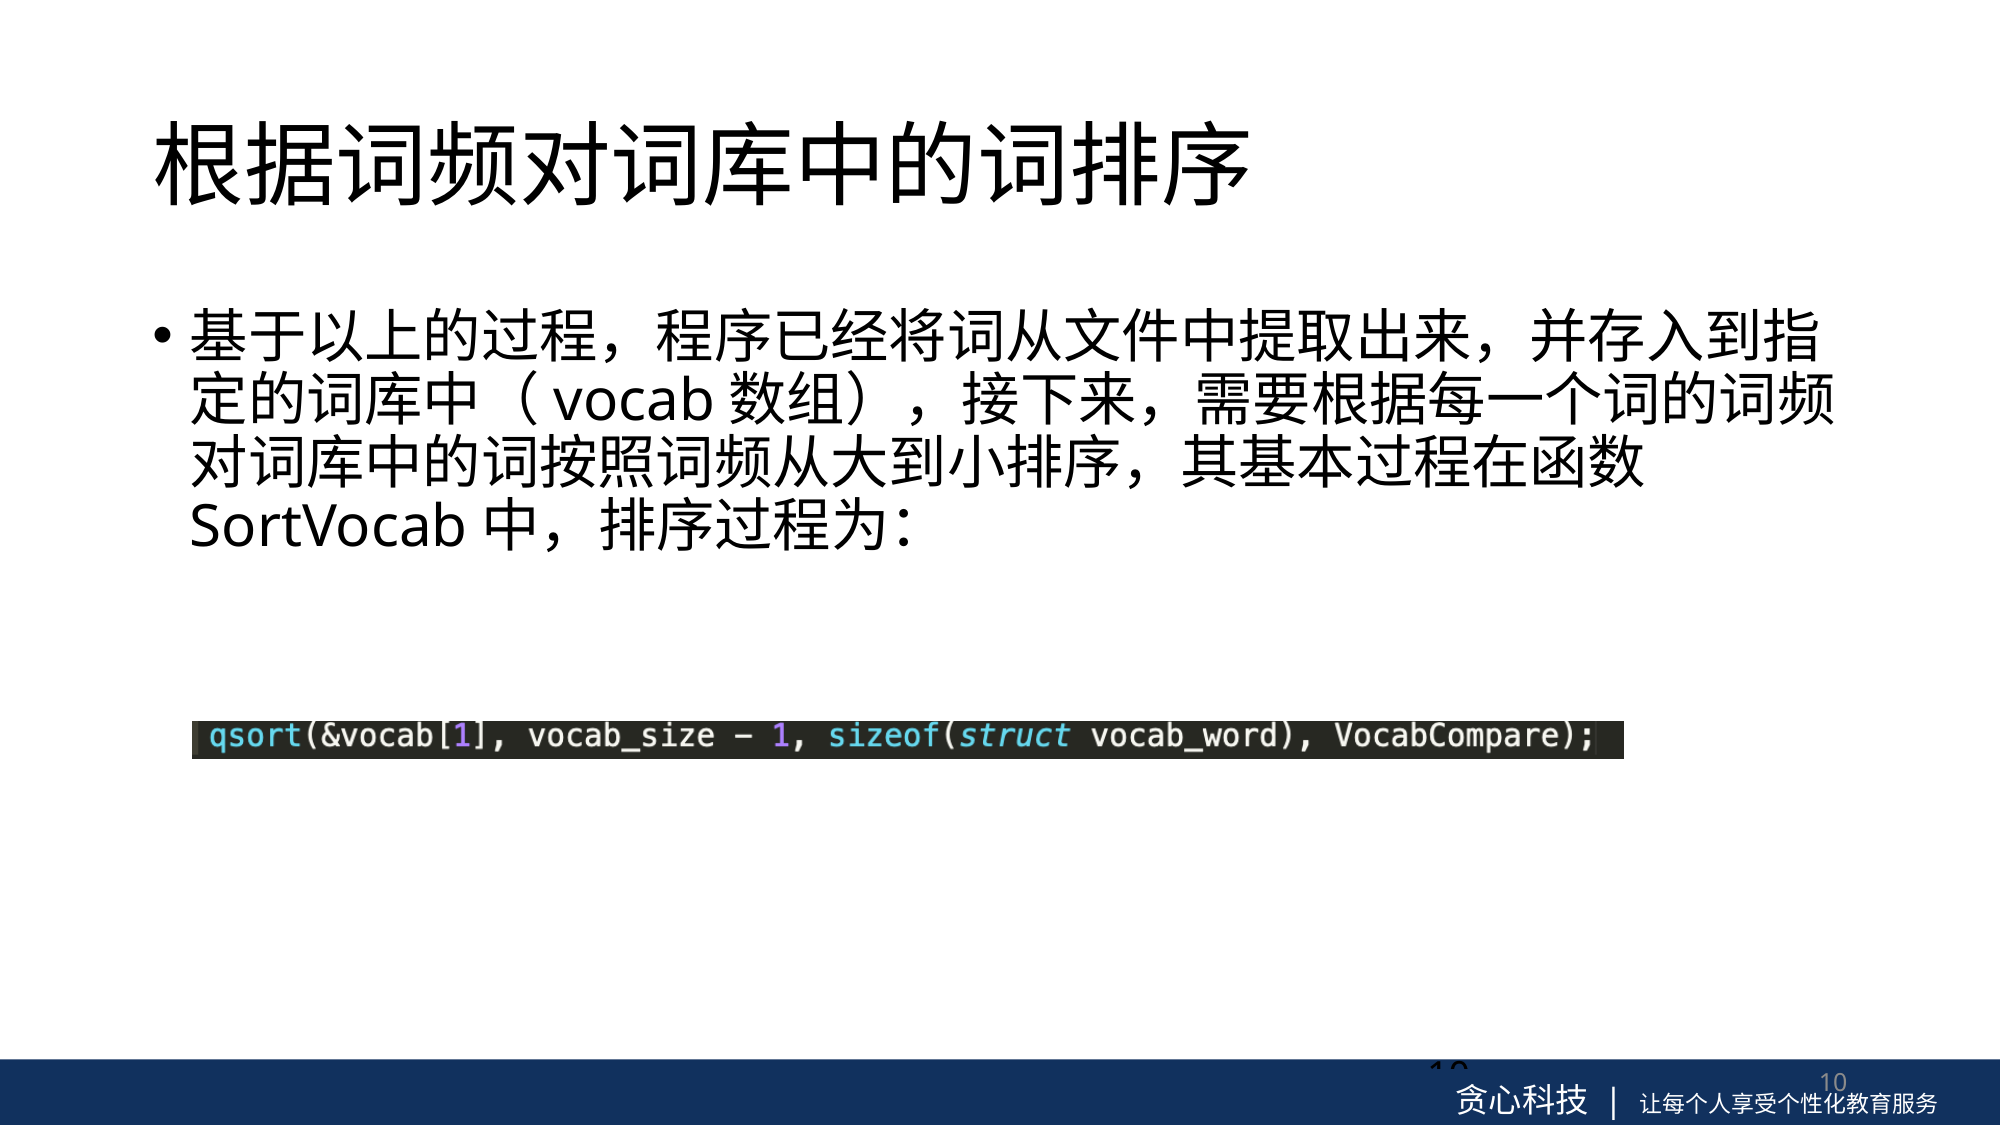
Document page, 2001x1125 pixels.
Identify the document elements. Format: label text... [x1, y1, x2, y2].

title 根据词频对词库中的词排序 [137, 59, 1863, 278]
list 基于以上的过程，程序已经将词从文件中提取出来，并存入到指定的词库中（vocab数组），接下来，需要根据每一个词的词频对词库中的词按照词频从大到小排序，其基本过程在函数SortVocab中，排序过程为： [137, 299, 1863, 1014]
picture [192, 721, 1624, 760]
